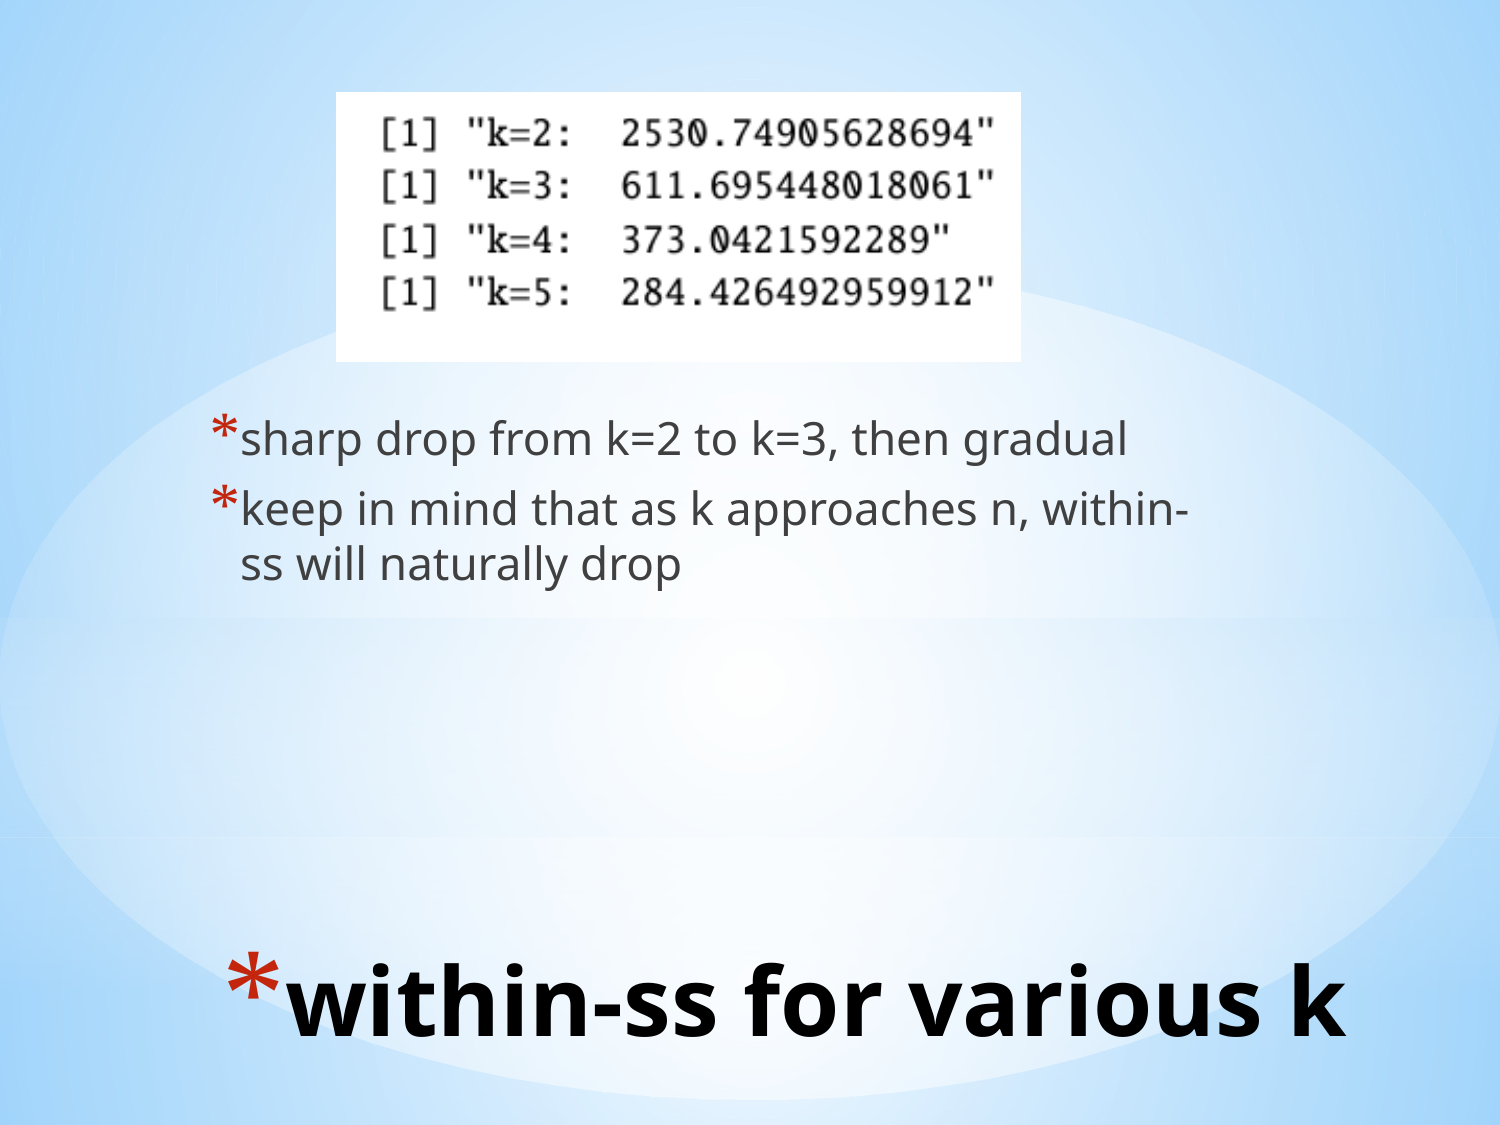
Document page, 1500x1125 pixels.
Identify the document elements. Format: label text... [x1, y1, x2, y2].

list sharp drop from k=2 to k=3, then gradual keep in mind that as k approaches n, within-ss will naturally drop [187, 120, 1238, 690]
title within-ss for various k [121, 933, 1363, 1121]
picture [336, 92, 1021, 362]
